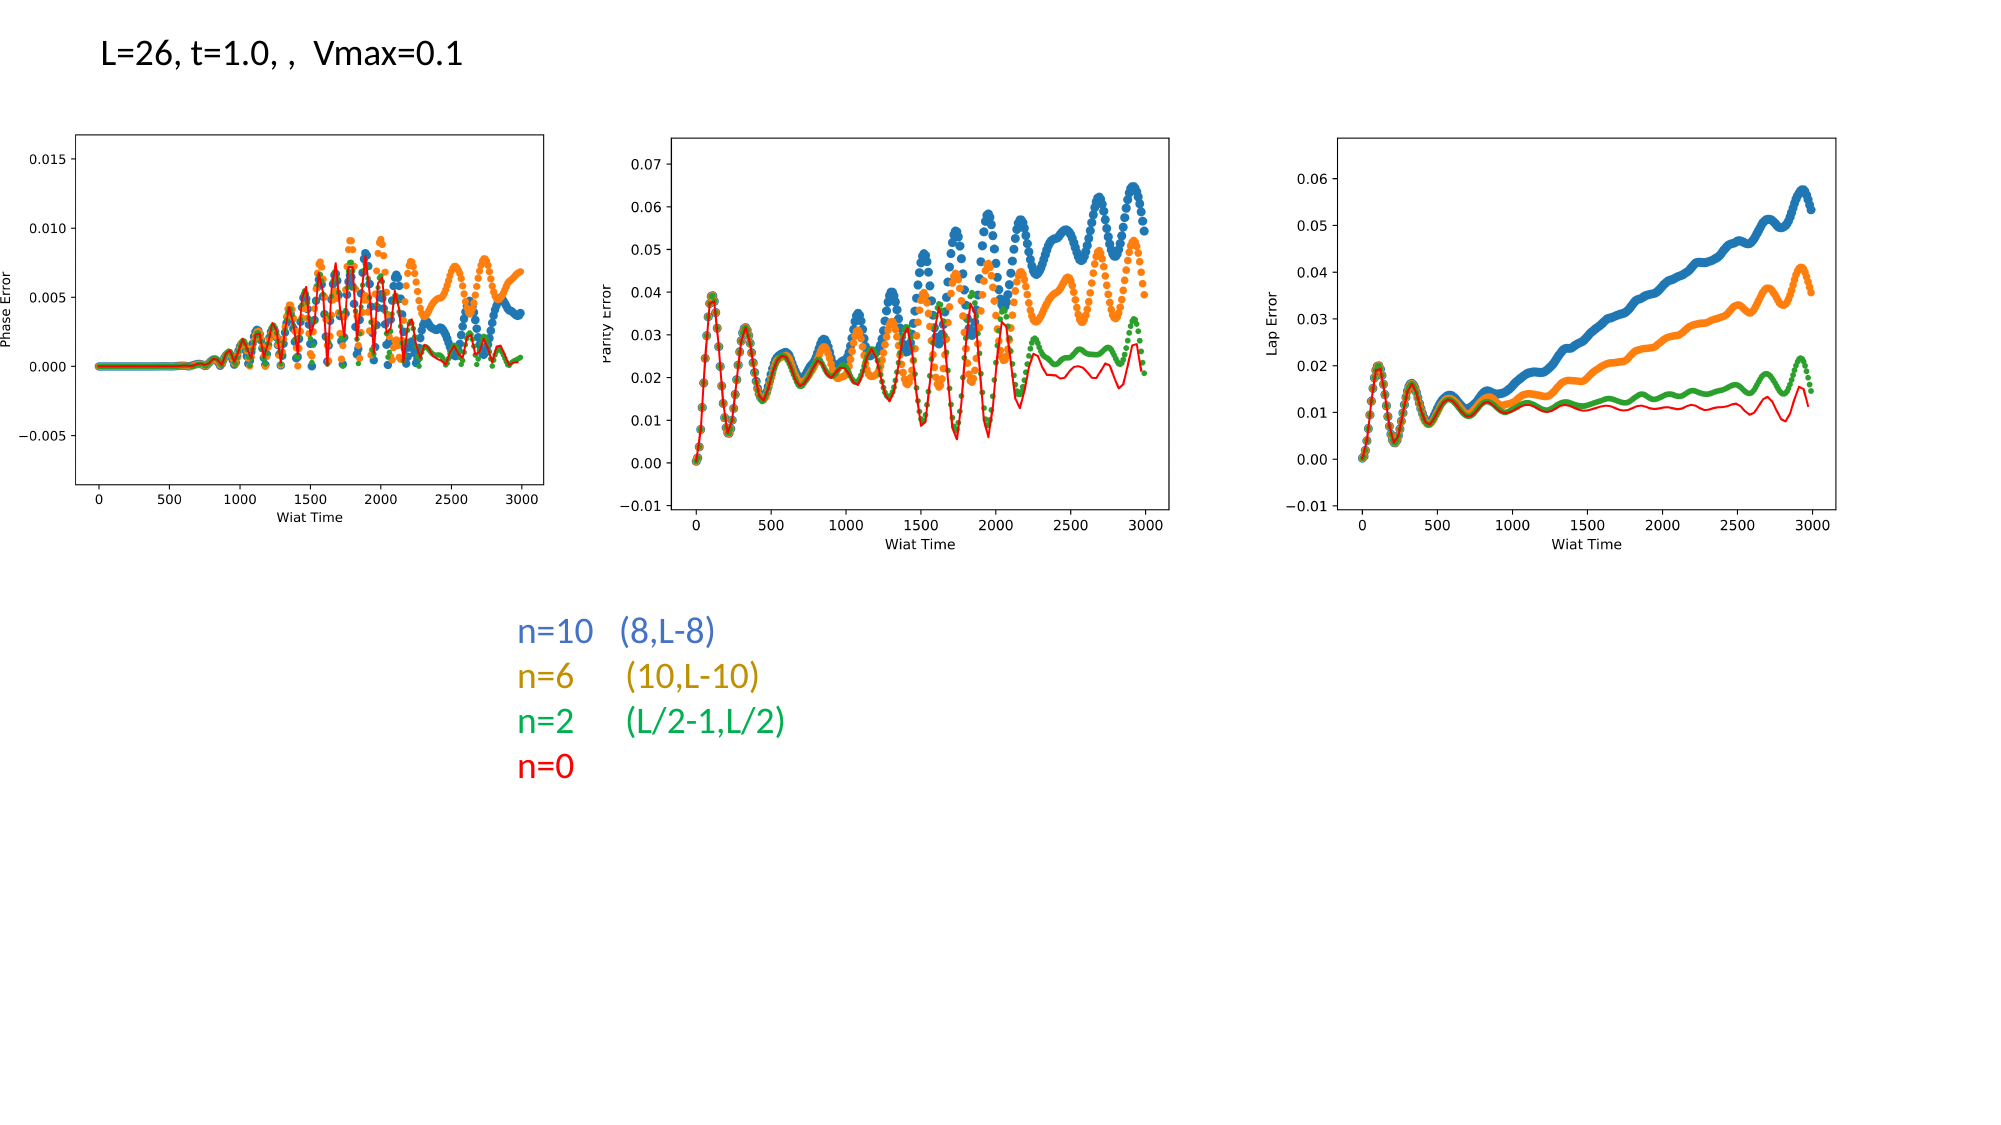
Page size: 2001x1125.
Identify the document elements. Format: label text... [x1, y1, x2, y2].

text_box n=10 (8,L-8) n=6 (10,L-10) n=2 (L/2-1,L/2) n=0 [502, 598, 1314, 794]
picture [0, 80, 1232, 562]
picture [1257, 80, 1899, 562]
